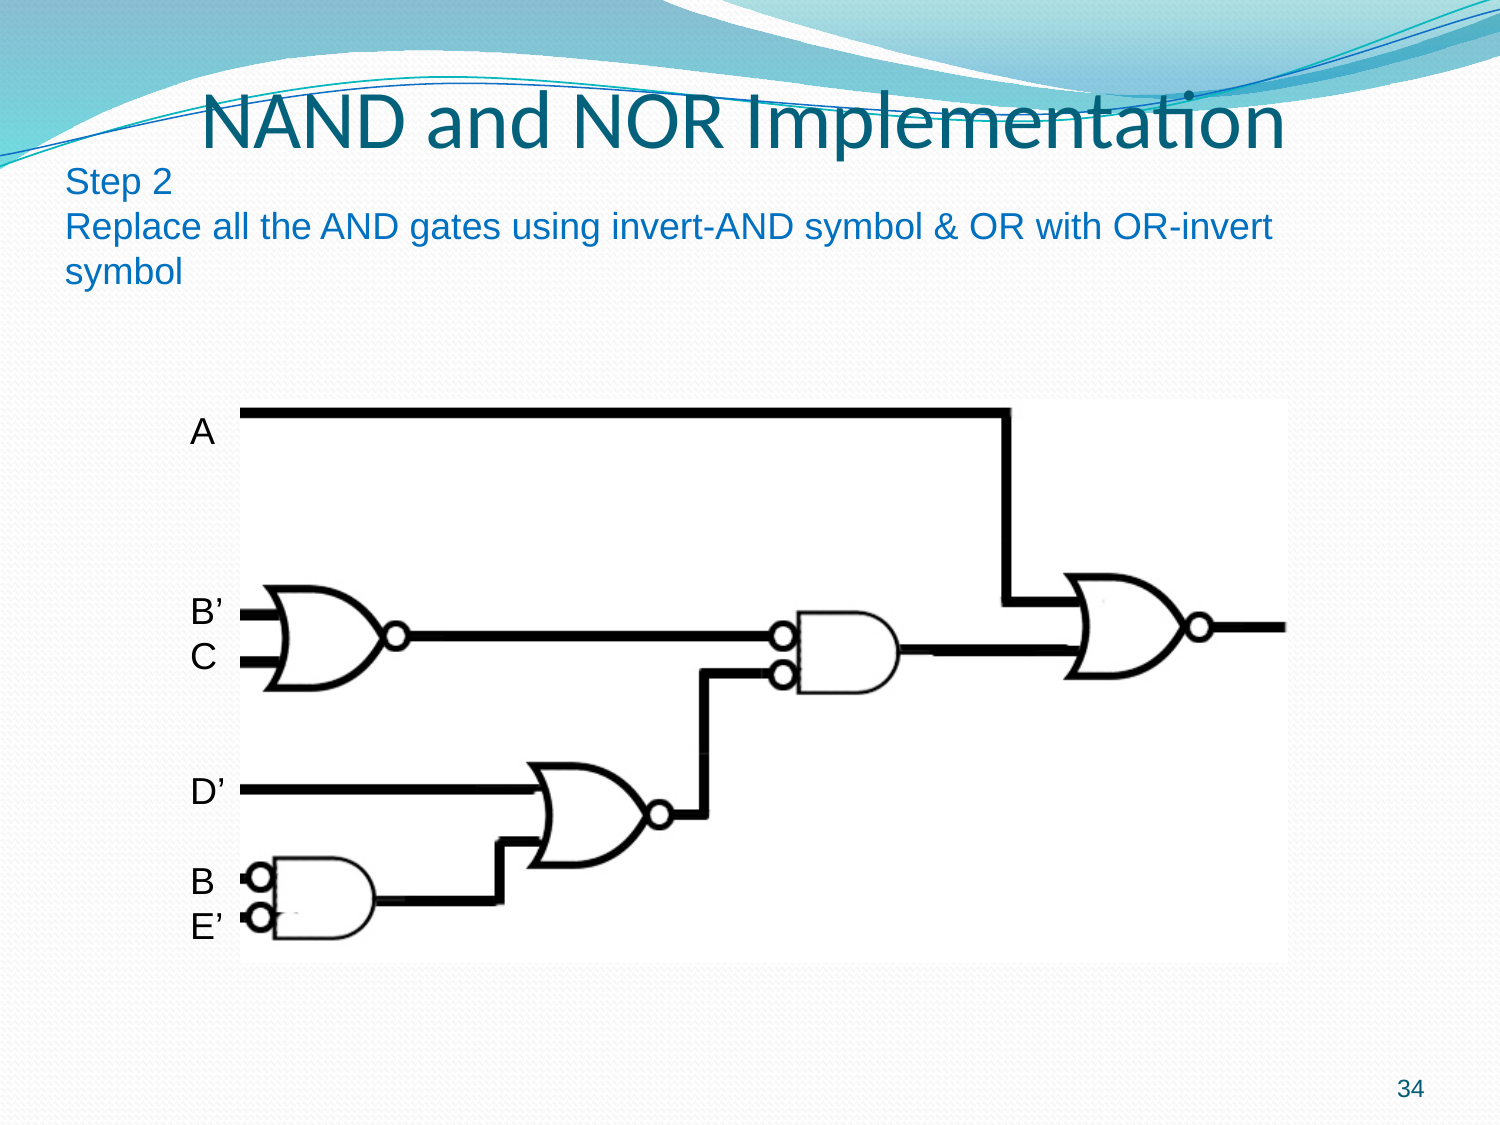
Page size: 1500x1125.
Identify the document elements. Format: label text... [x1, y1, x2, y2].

slide_number 34 [1299, 1042, 1425, 1103]
picture [239, 399, 1288, 963]
text_box Step 2 Replace all the AND gates using invert-AND symbol & OR with OR-invert symbol [49, 149, 1413, 300]
text_box A B’ C D’ B E’ [175, 399, 239, 955]
title NAND and NOR Implementation [24, 0, 1463, 166]
